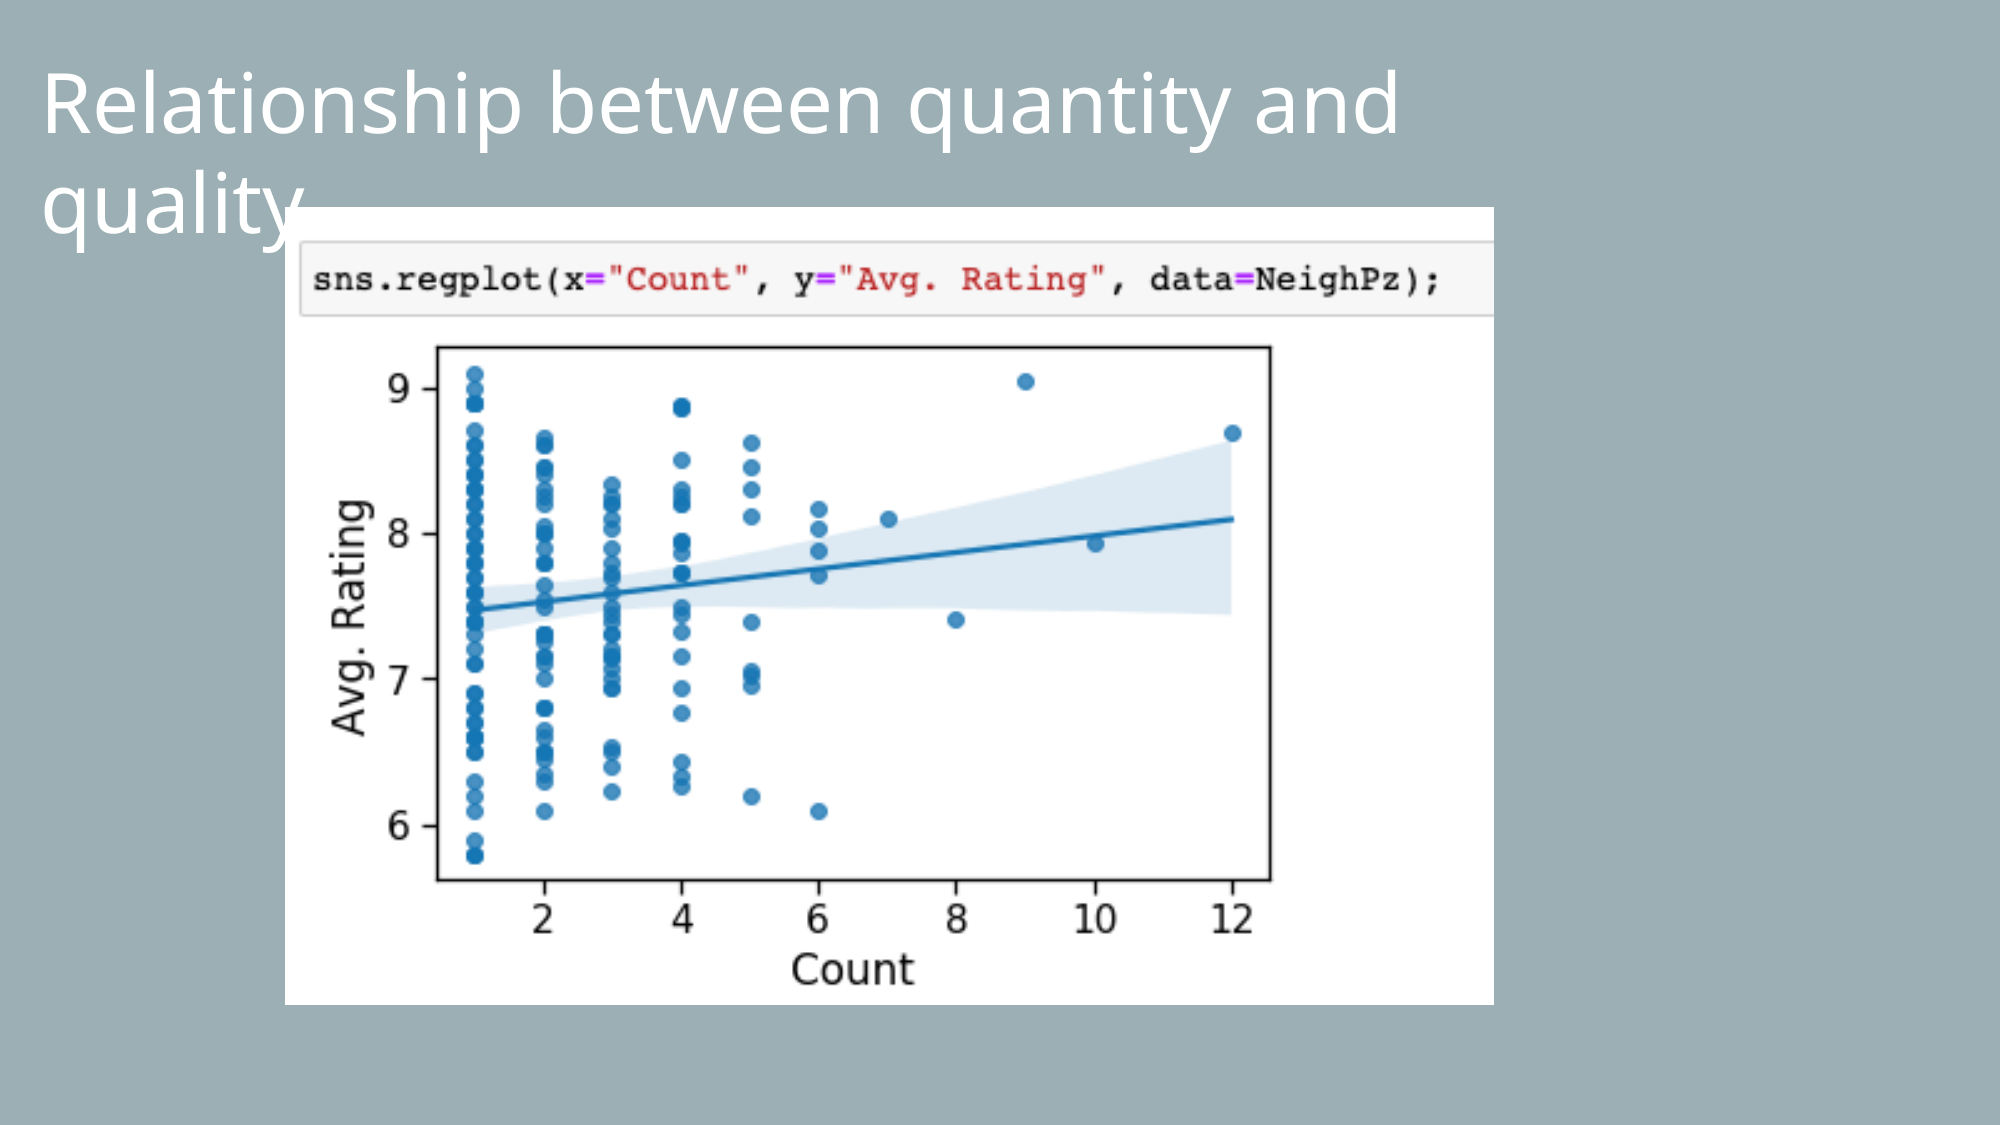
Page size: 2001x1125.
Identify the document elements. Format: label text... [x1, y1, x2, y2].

picture [285, 207, 1494, 1005]
text_box Relationship between quantity and quality [25, 42, 1685, 258]
